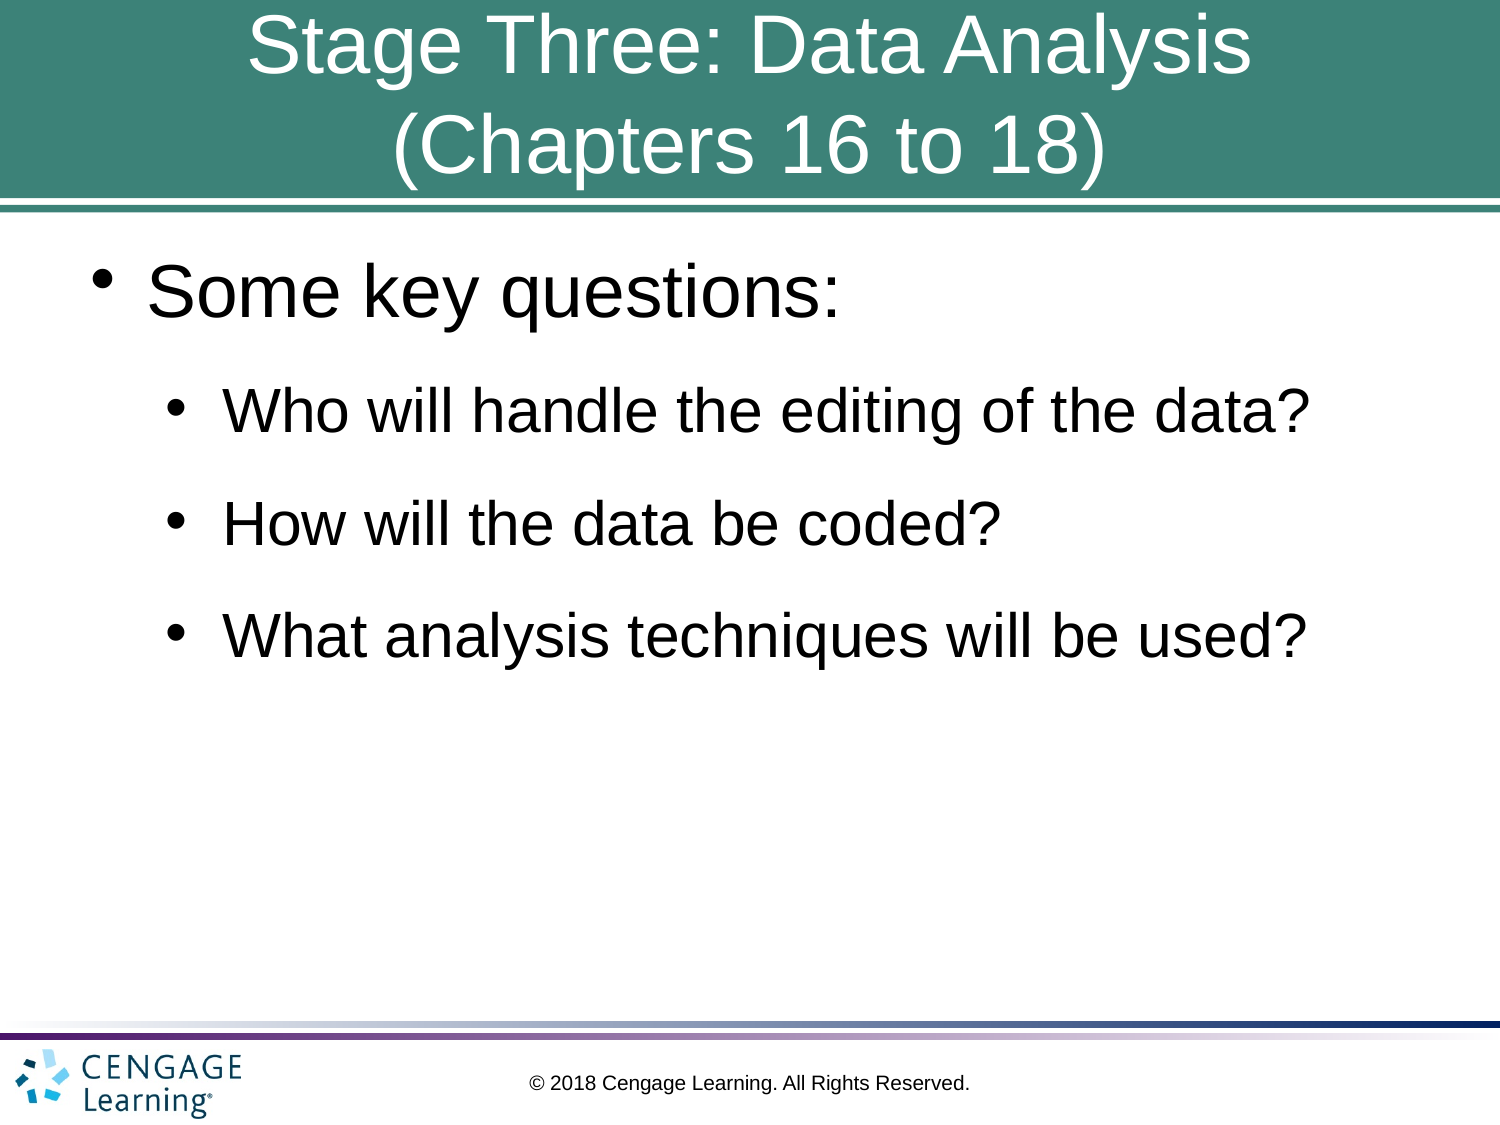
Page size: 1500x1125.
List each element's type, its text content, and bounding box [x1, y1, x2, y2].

picture [15, 1049, 241, 1119]
list Some key questions: Who will handle the editing of the data? How will the data be coded? What analysis techniques will be used? [74, 234, 1426, 1001]
title Stage Three: Data Analysis (Chapters 16 to 18) [37, 0, 1463, 181]
